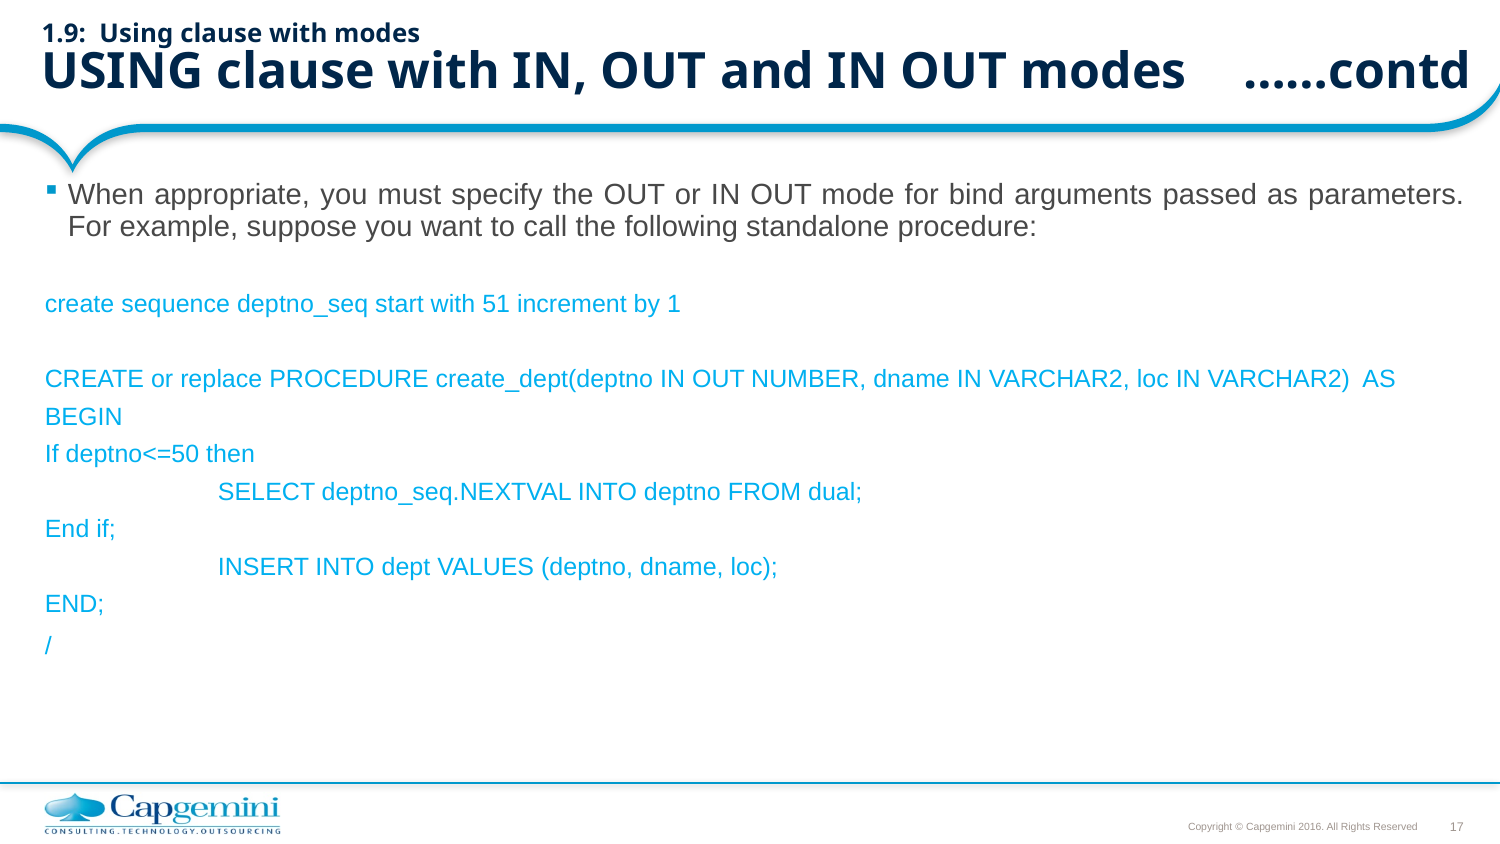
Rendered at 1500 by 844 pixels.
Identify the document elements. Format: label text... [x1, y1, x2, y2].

title 1.9: Using clause with modes USING clause with IN, OUT and IN OUT modes ……contd [0, 16, 1500, 105]
list When appropriate, you must specify the OUT or IN OUT mode for bind arguments passed as parameters. For example, suppose you want to call the following standalone procedure: create sequence deptno_seq start with 51 increment by 1 CREATE or replace PROCEDURE create_dept(deptno IN OUT NUMBER, dname IN VARCHAR2, loc IN VARCHAR2) AS BEGIN If deptno<=50 then SELECT deptno_seq.NEXTVAL INTO deptno FROM dual; End if; INSERT INTO dept VALUES (deptno, dname, loc); END; / [29, 169, 1477, 766]
picture [44, 792, 281, 835]
